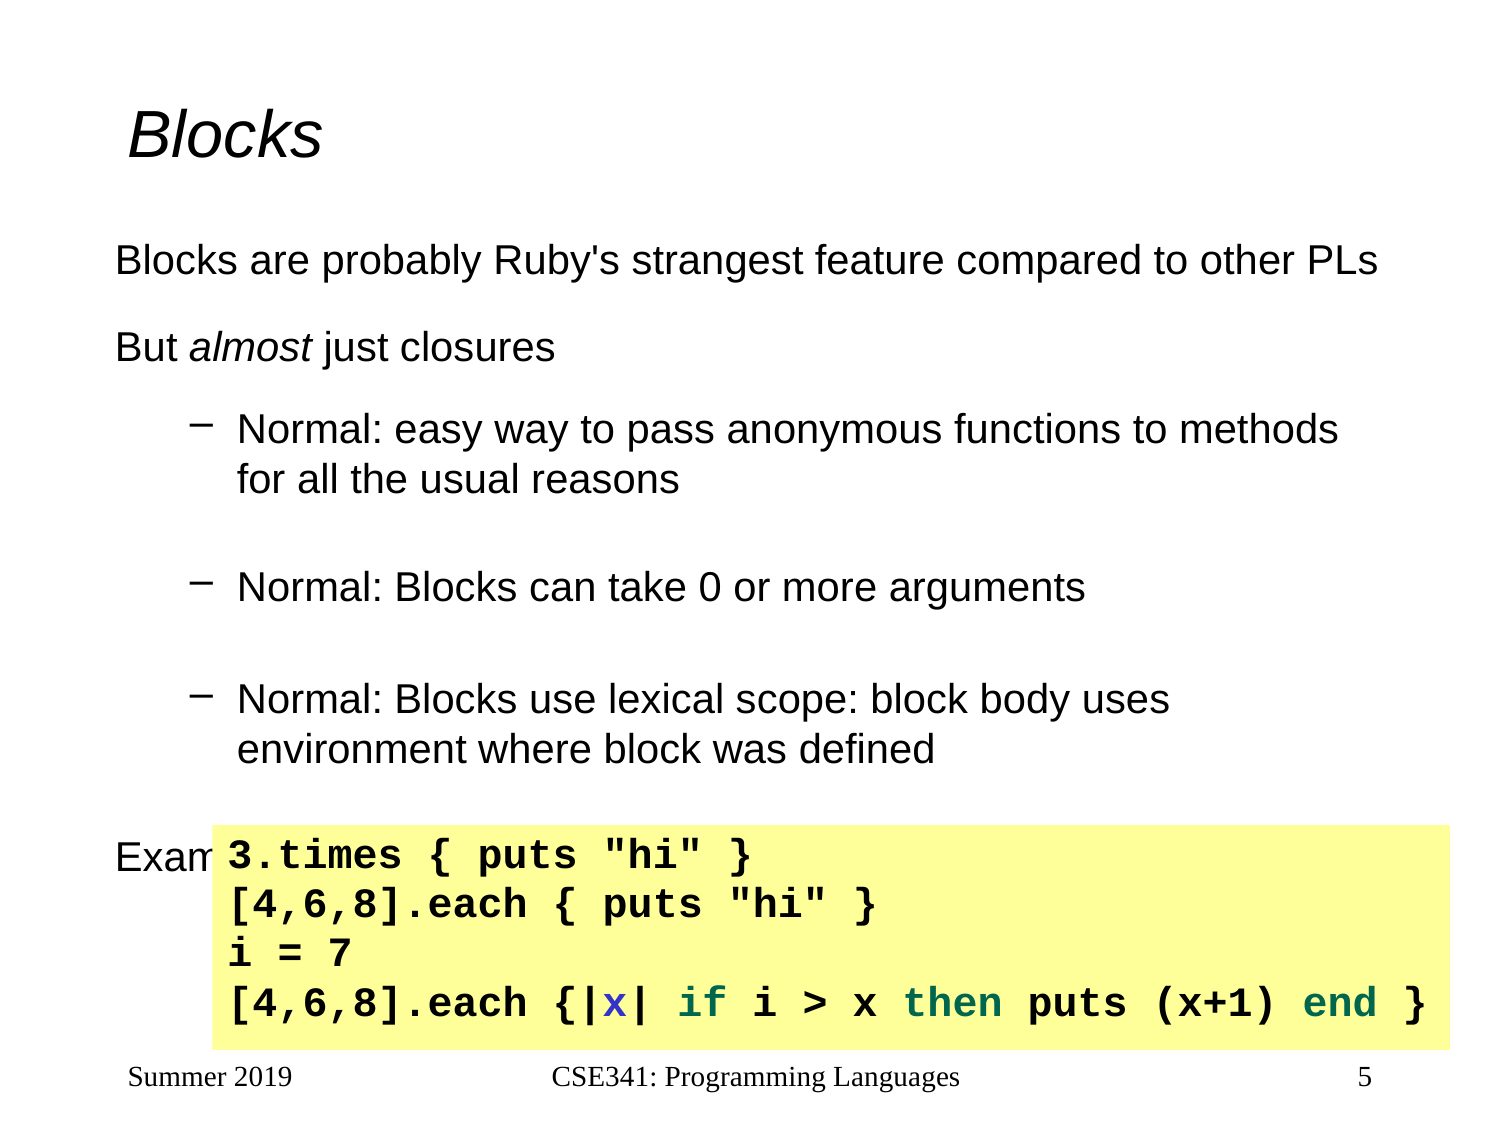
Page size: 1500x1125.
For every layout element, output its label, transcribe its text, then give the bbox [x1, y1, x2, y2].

footer CSE341: Programming Languages [474, 1050, 1038, 1125]
slide_number 5 [1074, 1050, 1388, 1125]
list Blocks are probably Ruby's strangest feature compared to other PLs But almost just closures Normal: easy way to pass anonymous functions to methods for all the usual reasons Normal: Blocks can take 0 or more arguments Normal: Blocks use lexical scope: block body uses environment where block was defined Examples: [99, 224, 1413, 963]
title Blocks [112, 37, 1388, 224]
slide_number Summer 2019 [112, 1049, 426, 1125]
text_box 3.times { puts "hi" } [4,6,8].each { puts "hi" } i = 7 [4,6,8].each {|x| if i > x then puts (x+1) end } [212, 824, 1450, 1050]
